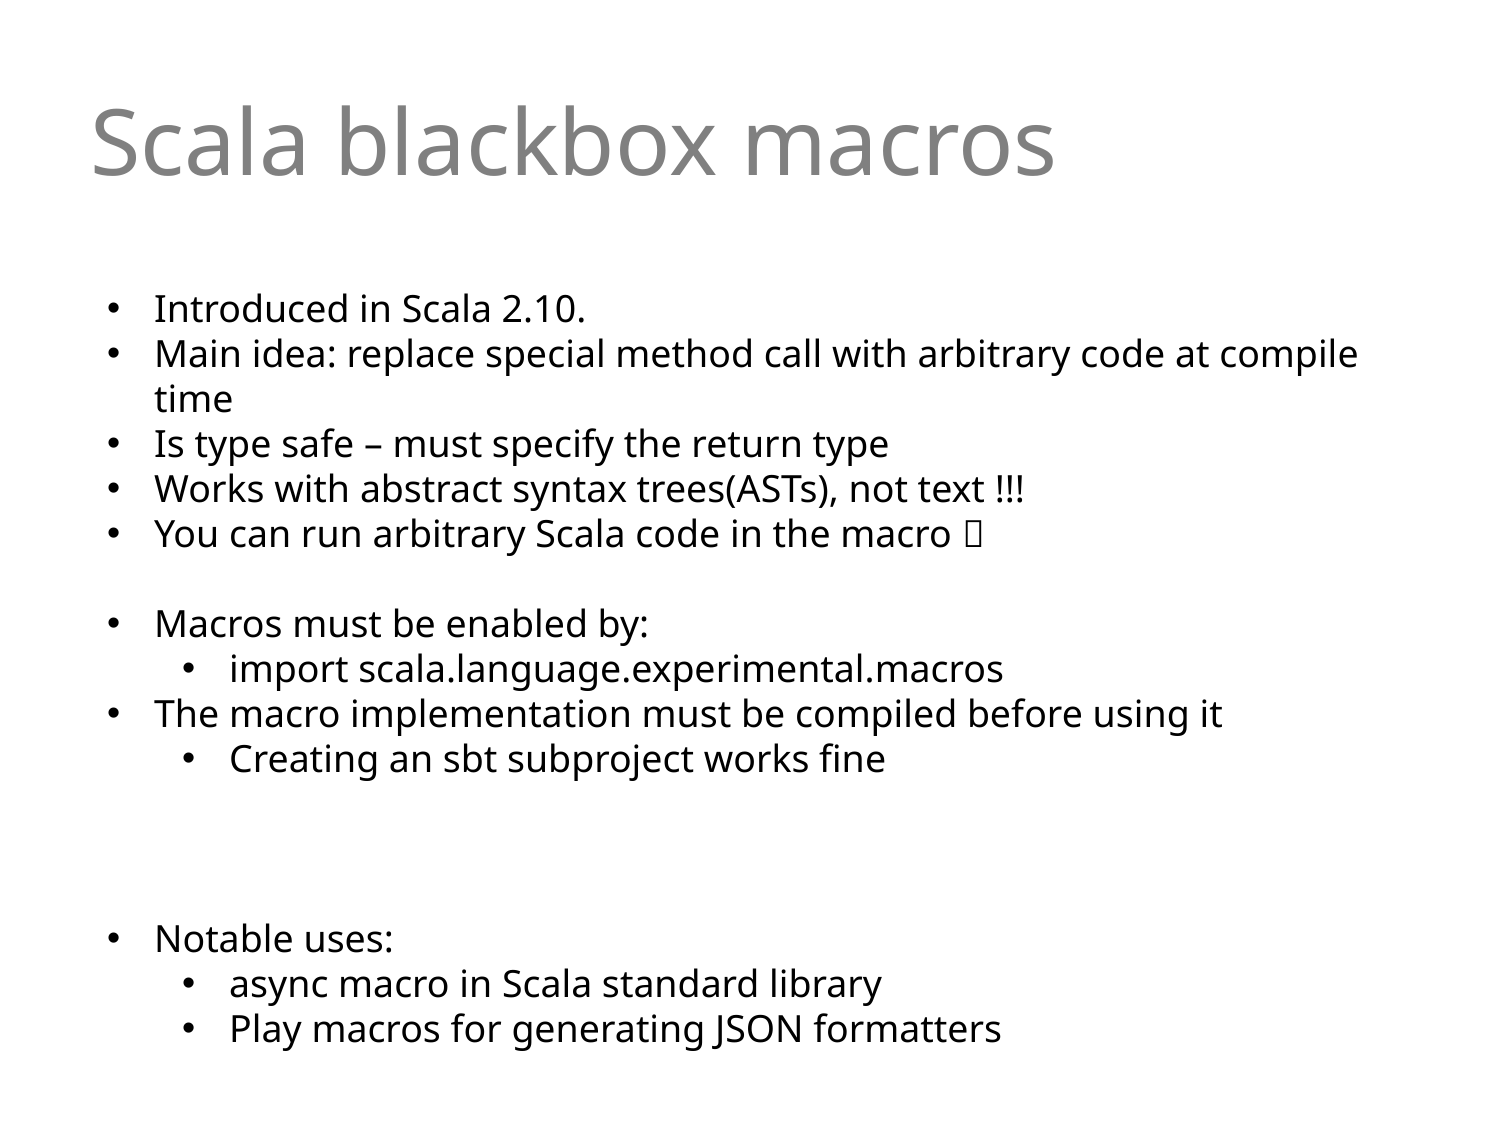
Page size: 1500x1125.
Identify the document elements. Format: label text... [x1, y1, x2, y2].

text_box Introduced in Scala 2.10. Main idea: replace special method call with arbitrary code at compile time Is type safe – must specify the return type Works with abstract syntax trees(ASTs), not text !!! You can run arbitrary Scala code in the macro  Macros must be enabled by: import scala.language.experimental.macros The macro implementation must be compiled before using it Creating an sbt subproject works fine Notable uses: async macro in Scala standard library Play macros for generating JSON formatters [92, 277, 1375, 1058]
title Scala blackbox macros [75, 45, 1425, 233]
